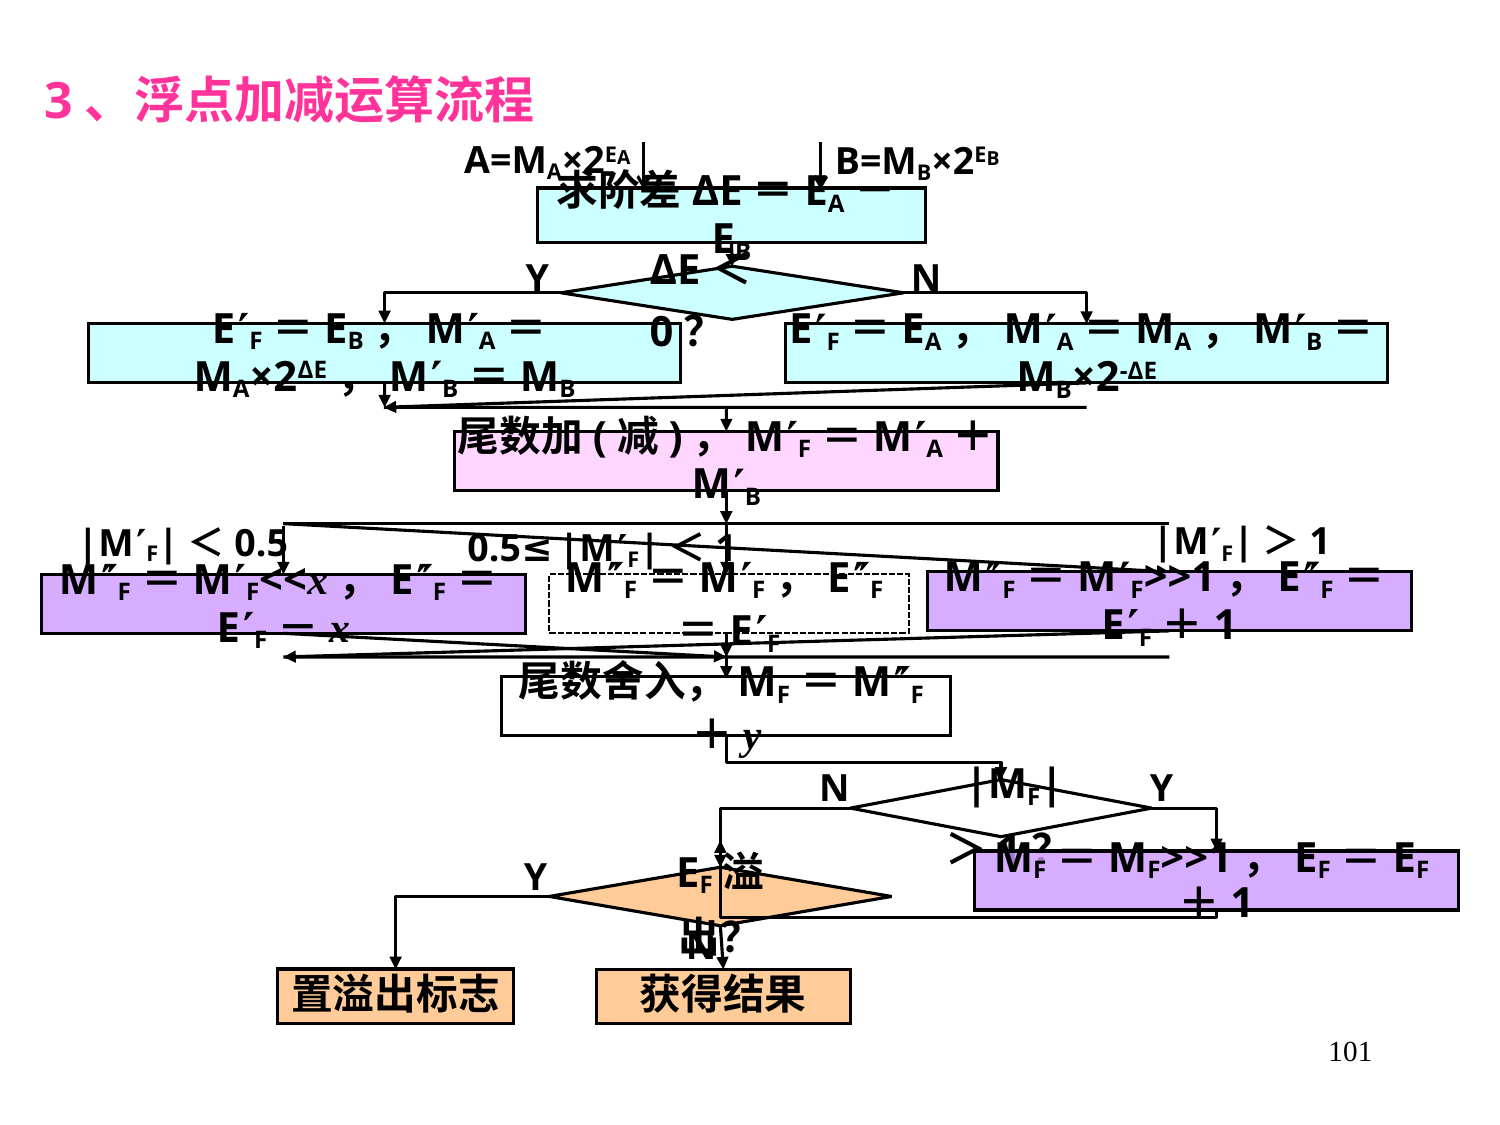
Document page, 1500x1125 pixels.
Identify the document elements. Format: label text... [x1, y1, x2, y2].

slide_number 101 [1074, 1032, 1388, 1101]
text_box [40, 136, 1459, 1024]
text_box 3、浮点加减运算流程 [29, 46, 1471, 137]
